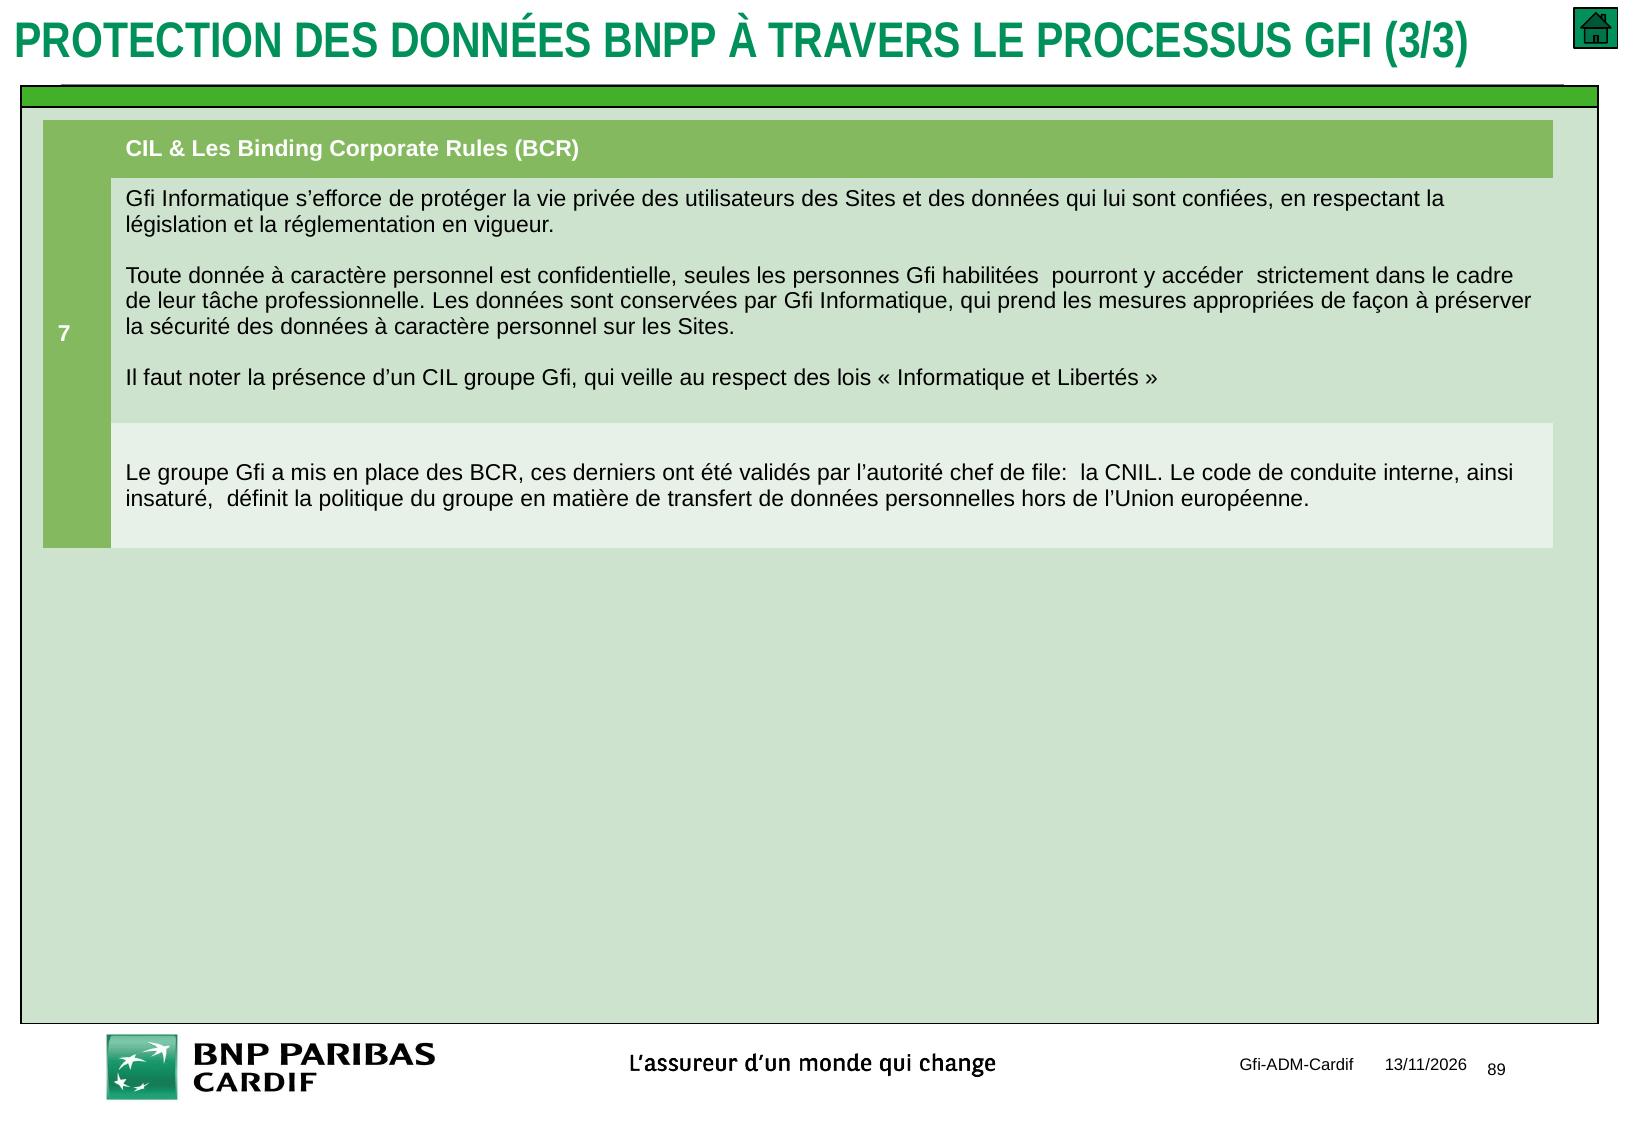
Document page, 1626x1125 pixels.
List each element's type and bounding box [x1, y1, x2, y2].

table_cell [22, 108, 1597, 1023]
picture [95, 1024, 474, 1107]
table_header [43, 120, 1553, 548]
table_header [22, 87, 1597, 106]
footer [1027, 1048, 1355, 1079]
picture [606, 1031, 1019, 1099]
text_box [0, 0, 1625, 86]
slide_number [1362, 1048, 1520, 1085]
